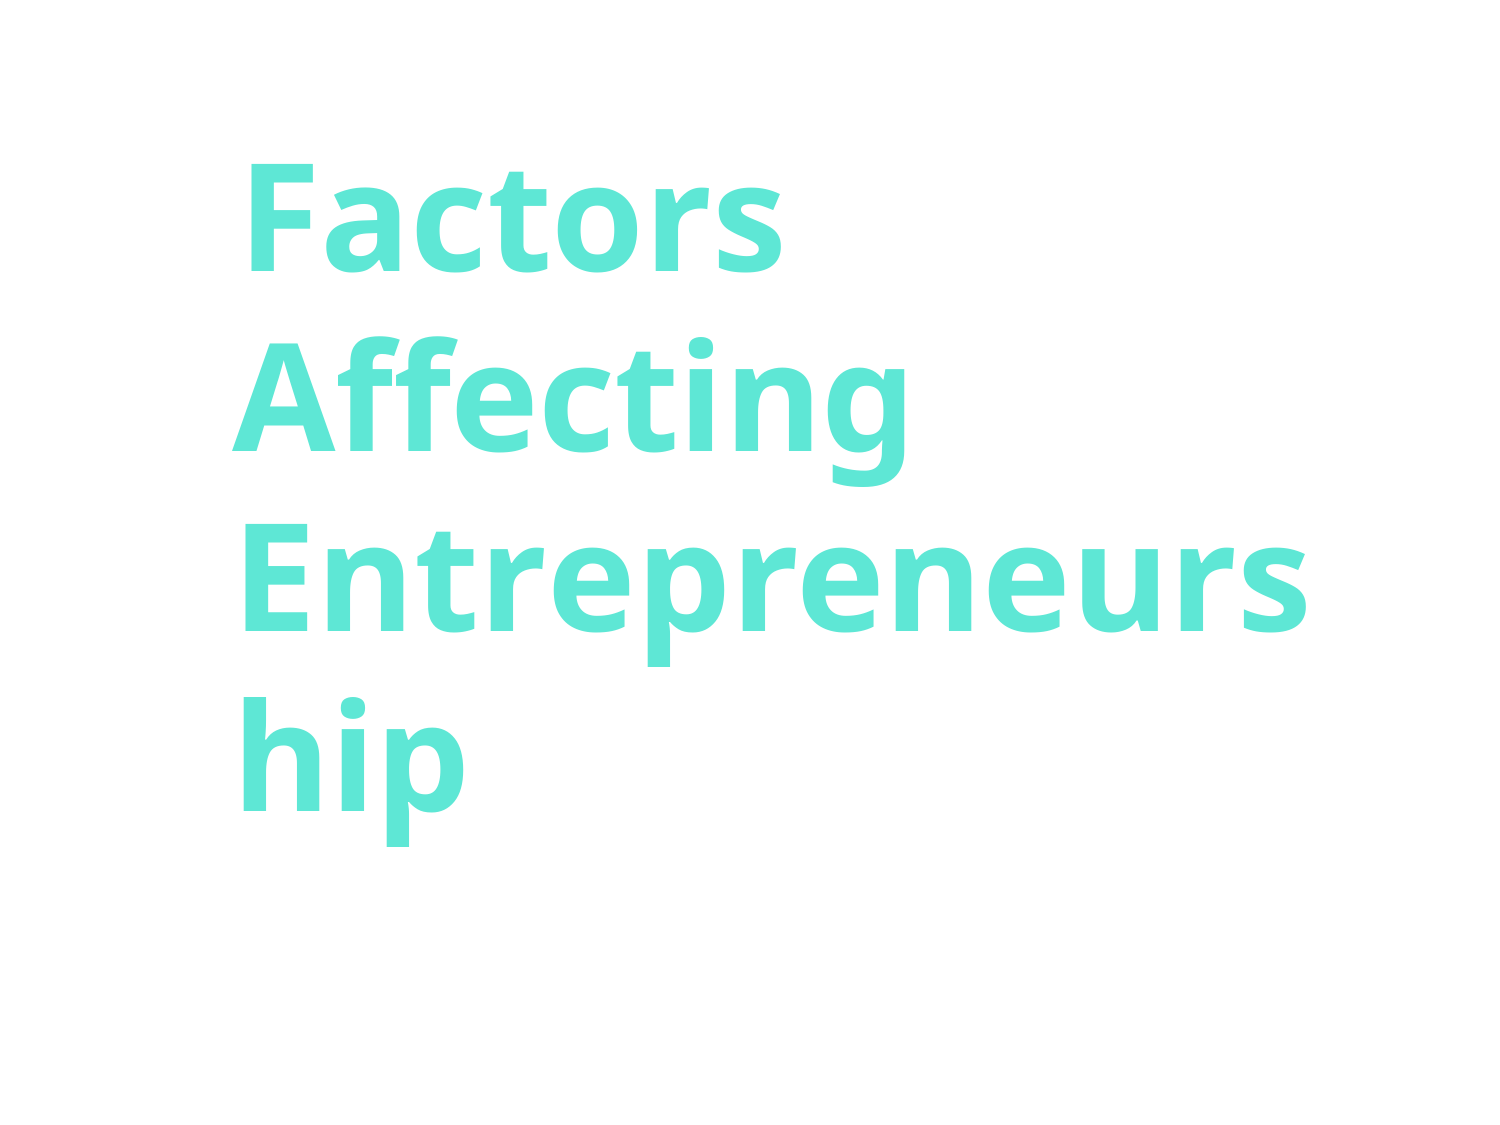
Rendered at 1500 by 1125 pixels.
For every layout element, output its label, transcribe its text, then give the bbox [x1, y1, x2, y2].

title Factors Affecting Entrepreneurship [230, 118, 1361, 842]
